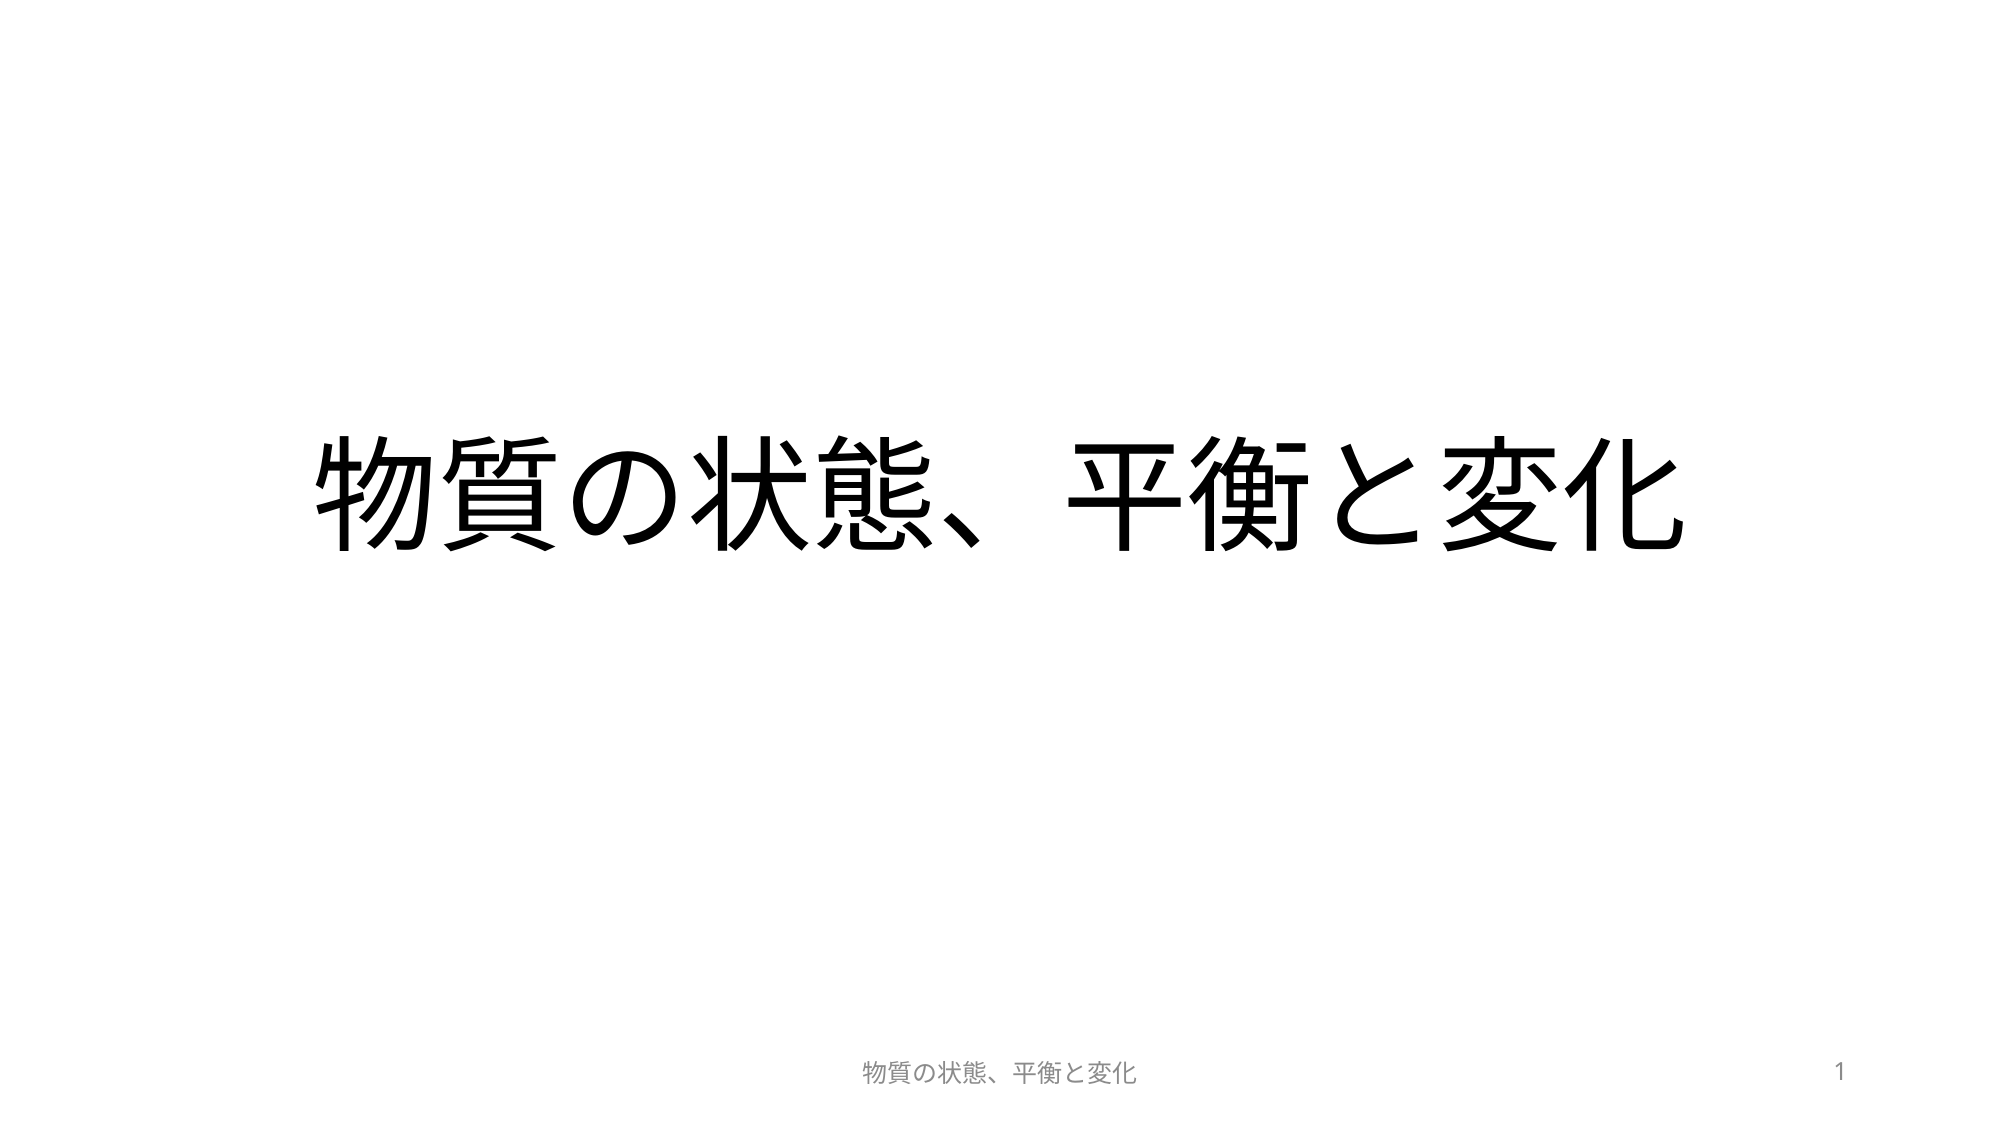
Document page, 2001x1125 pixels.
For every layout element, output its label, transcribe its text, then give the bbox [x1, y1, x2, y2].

slide_number 1 [1412, 1042, 1863, 1103]
footer 物質の状態、平衡と変化 [662, 1042, 1338, 1103]
title 物質の状態、平衡と変化 [249, 184, 1750, 576]
